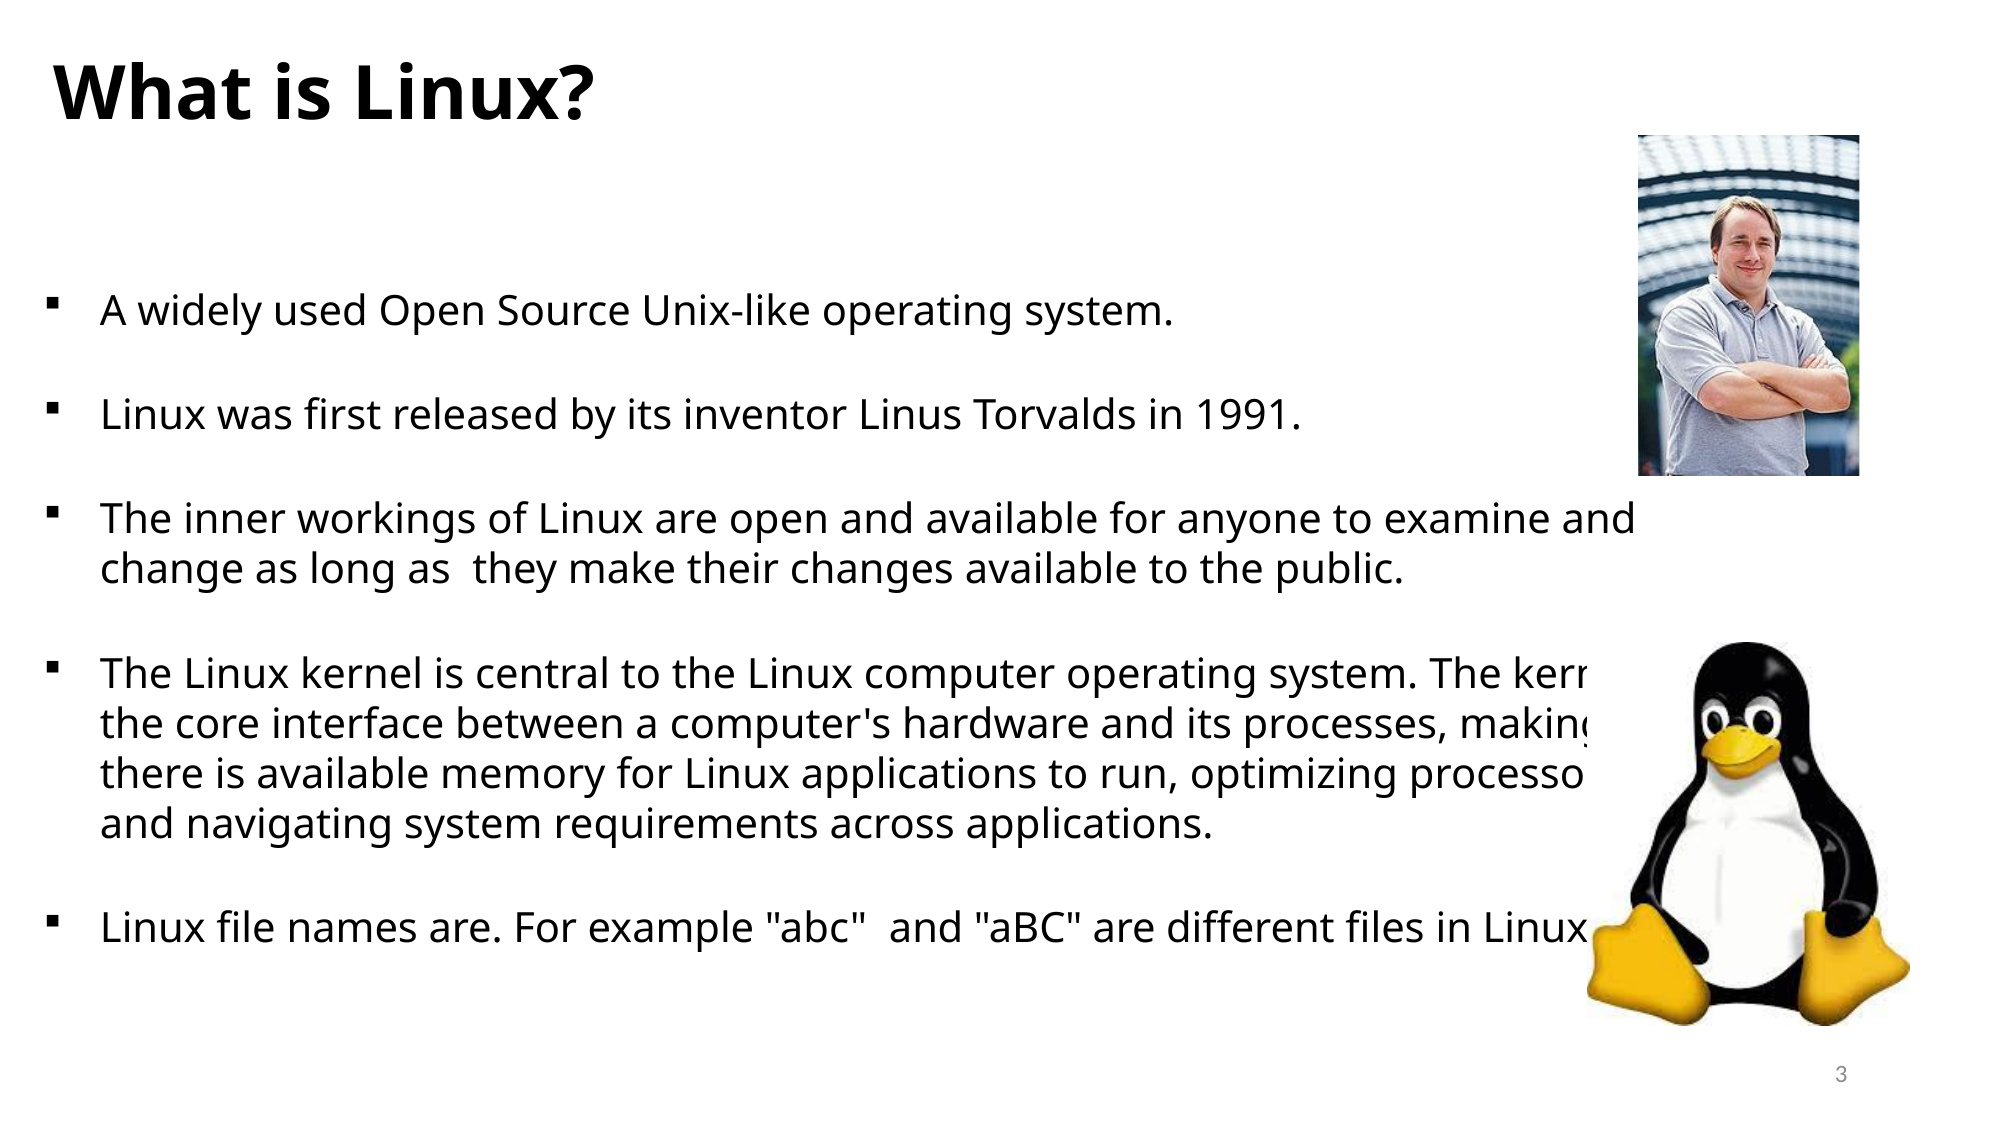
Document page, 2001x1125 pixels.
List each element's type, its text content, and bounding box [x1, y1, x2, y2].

text_box [1638, 135, 1860, 476]
text_box A widely used Open Source Unix-like operating system. Linux was first released by its inventor Linus Torvalds in 1991. The inner workings of Linux are open and available for anyone to examine and change as long as they make their changes available to the public. The Linux kernel is central to the Linux computer operating system. The kernel is the core interface between a computer's hardware and its processes, making sure there is available memory for Linux applications to run, optimizing processors, and navigating system requirements across applications. Linux file names are. For example "abc" and "aBC" are different files in Linux, [41, 281, 1707, 1125]
slide_number 3 [1412, 1042, 1863, 1103]
title What is Linux? [51, 0, 658, 184]
picture [1587, 642, 1910, 1026]
